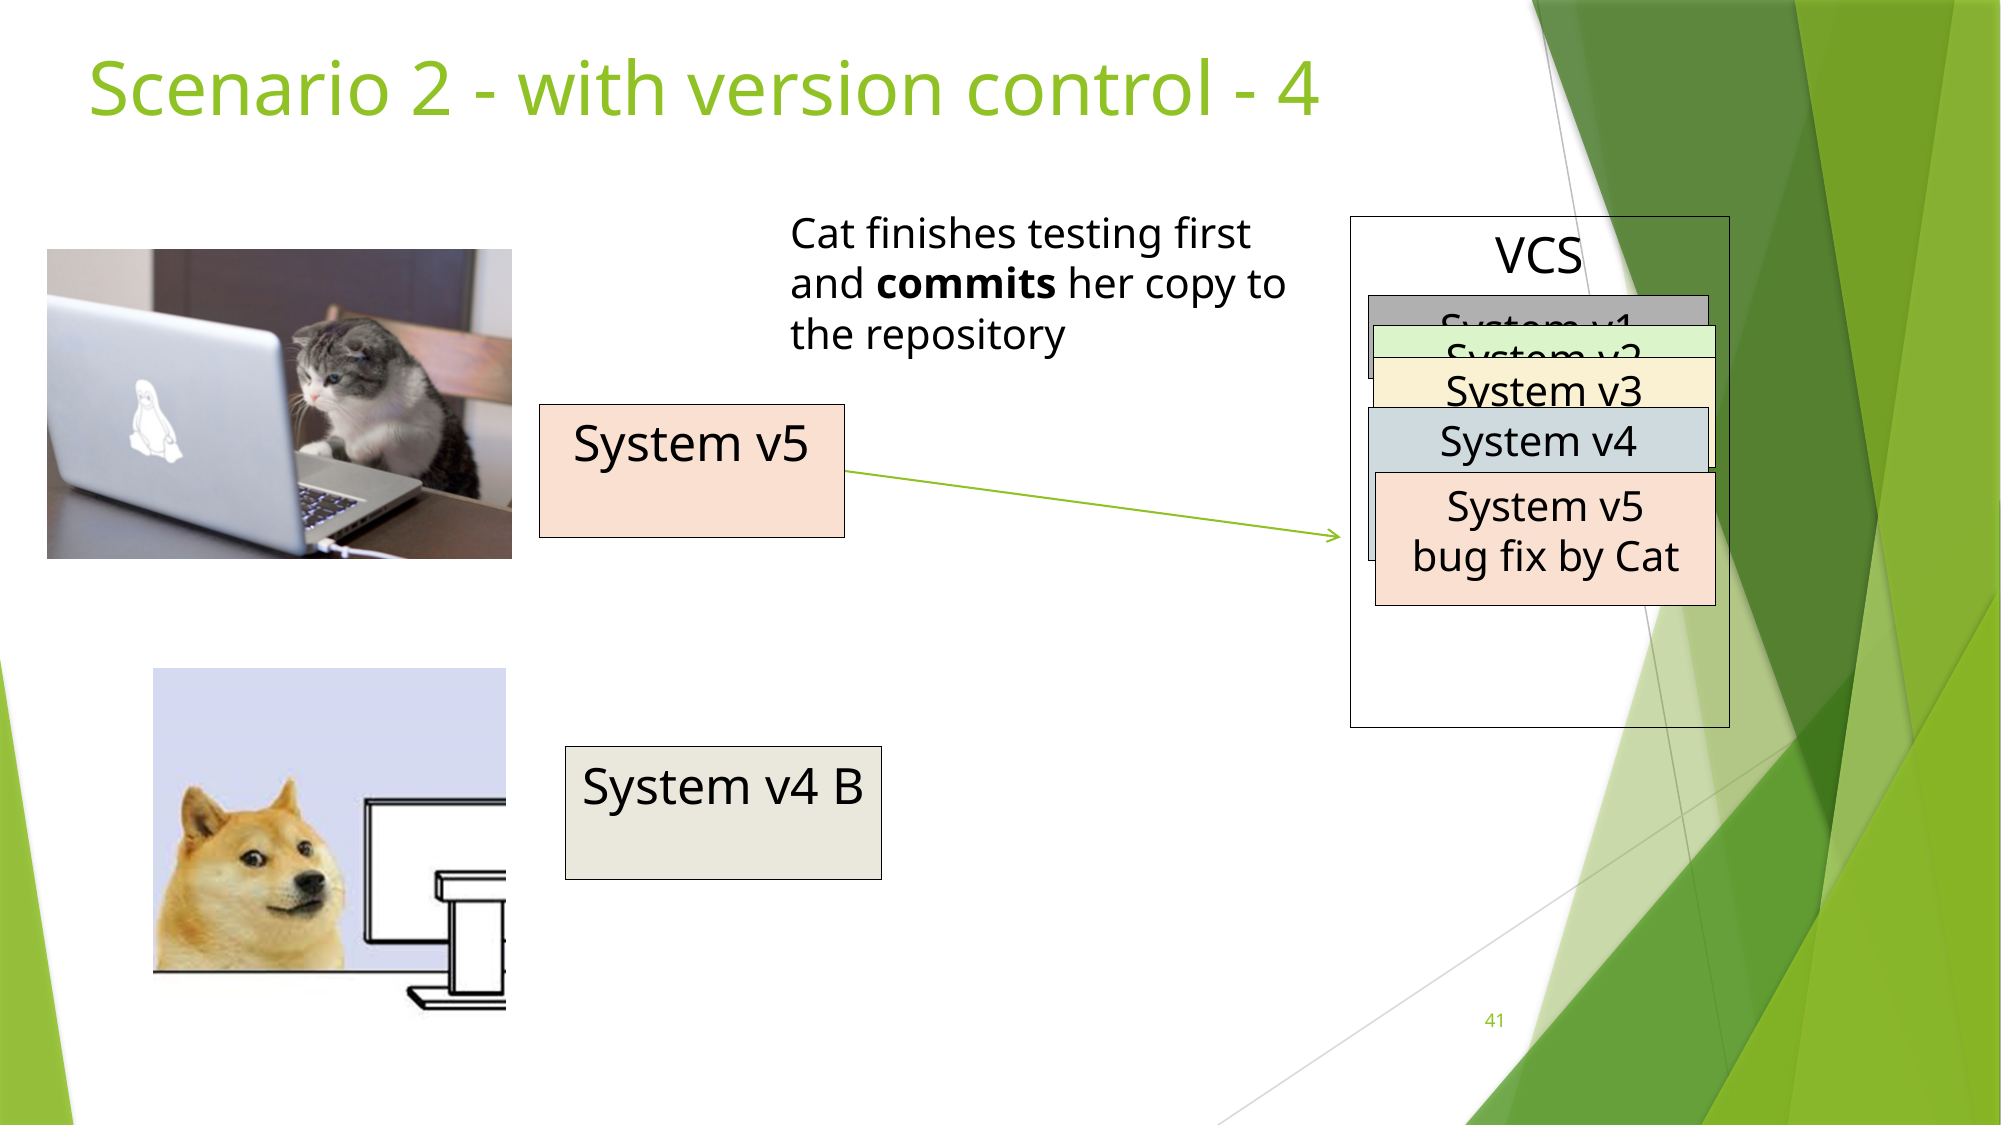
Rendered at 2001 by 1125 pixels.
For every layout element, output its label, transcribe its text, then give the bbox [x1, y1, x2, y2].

text_box System v3 bug fix details [1373, 357, 1716, 468]
picture [46, 249, 512, 560]
text_box System v4 B [565, 746, 882, 880]
text_box System v5 [539, 404, 845, 538]
text_box System v5 bug fix by Cat [1375, 472, 1716, 606]
slide_number 41 [1409, 991, 1522, 1051]
picture [152, 668, 506, 1022]
text_box System v1 [1368, 295, 1709, 379]
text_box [843, 470, 1342, 538]
text_box System v2 validation added [1373, 325, 1716, 357]
text_box Cat finishes testing first and commits her copy to the repository [775, 199, 1341, 365]
text_box System v4 improved screen layout [1368, 407, 1709, 561]
text_box VCS Repository [1350, 216, 1730, 728]
title Scenario 2 - with version control - 4 [73, 32, 1424, 179]
